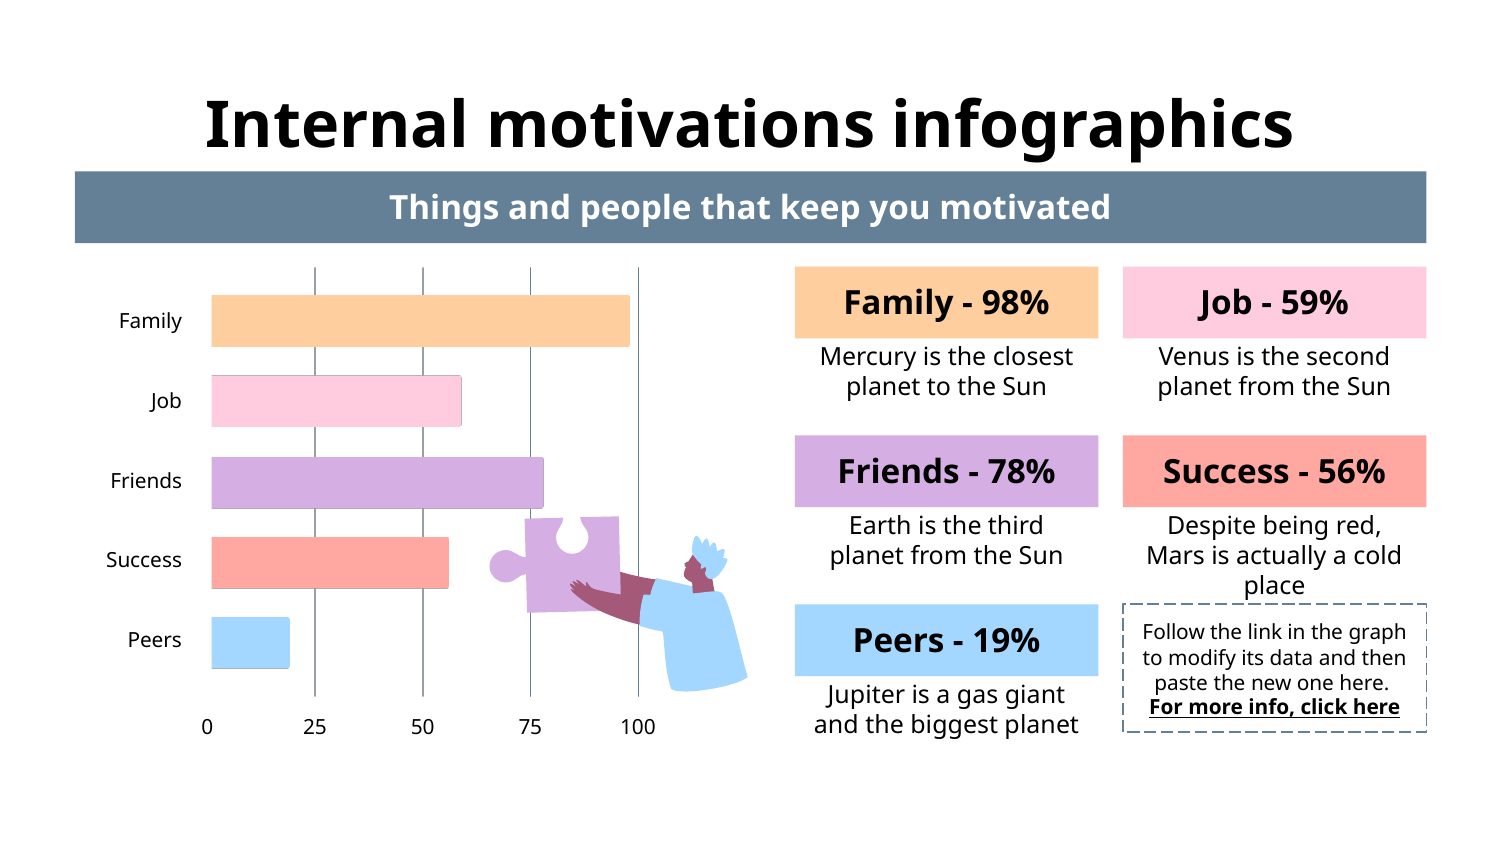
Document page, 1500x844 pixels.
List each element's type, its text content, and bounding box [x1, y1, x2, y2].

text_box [488, 516, 749, 697]
text_box Things and people that keep you motivated [74, 171, 1427, 244]
title Internal motivations infographics [75, 67, 1427, 161]
text_box 0 [165, 698, 249, 757]
text_box Follow the link in the graph to modify its data and then paste the new one here. For more info, click here [1122, 604, 1427, 733]
text_box 25 [273, 707, 357, 757]
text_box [1122, 435, 1427, 583]
text_box 100 [596, 705, 680, 757]
text_box Friends [74, 452, 198, 511]
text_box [1122, 266, 1427, 414]
text_box Job [74, 372, 198, 431]
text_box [794, 266, 1099, 414]
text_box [794, 603, 1099, 752]
picture [211, 242, 660, 699]
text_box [794, 435, 1099, 583]
text_box Peers [74, 611, 198, 670]
text_box Success [74, 532, 198, 590]
text_box Family [74, 293, 198, 351]
text_box 50 [380, 707, 465, 757]
text_box 75 [488, 707, 572, 757]
